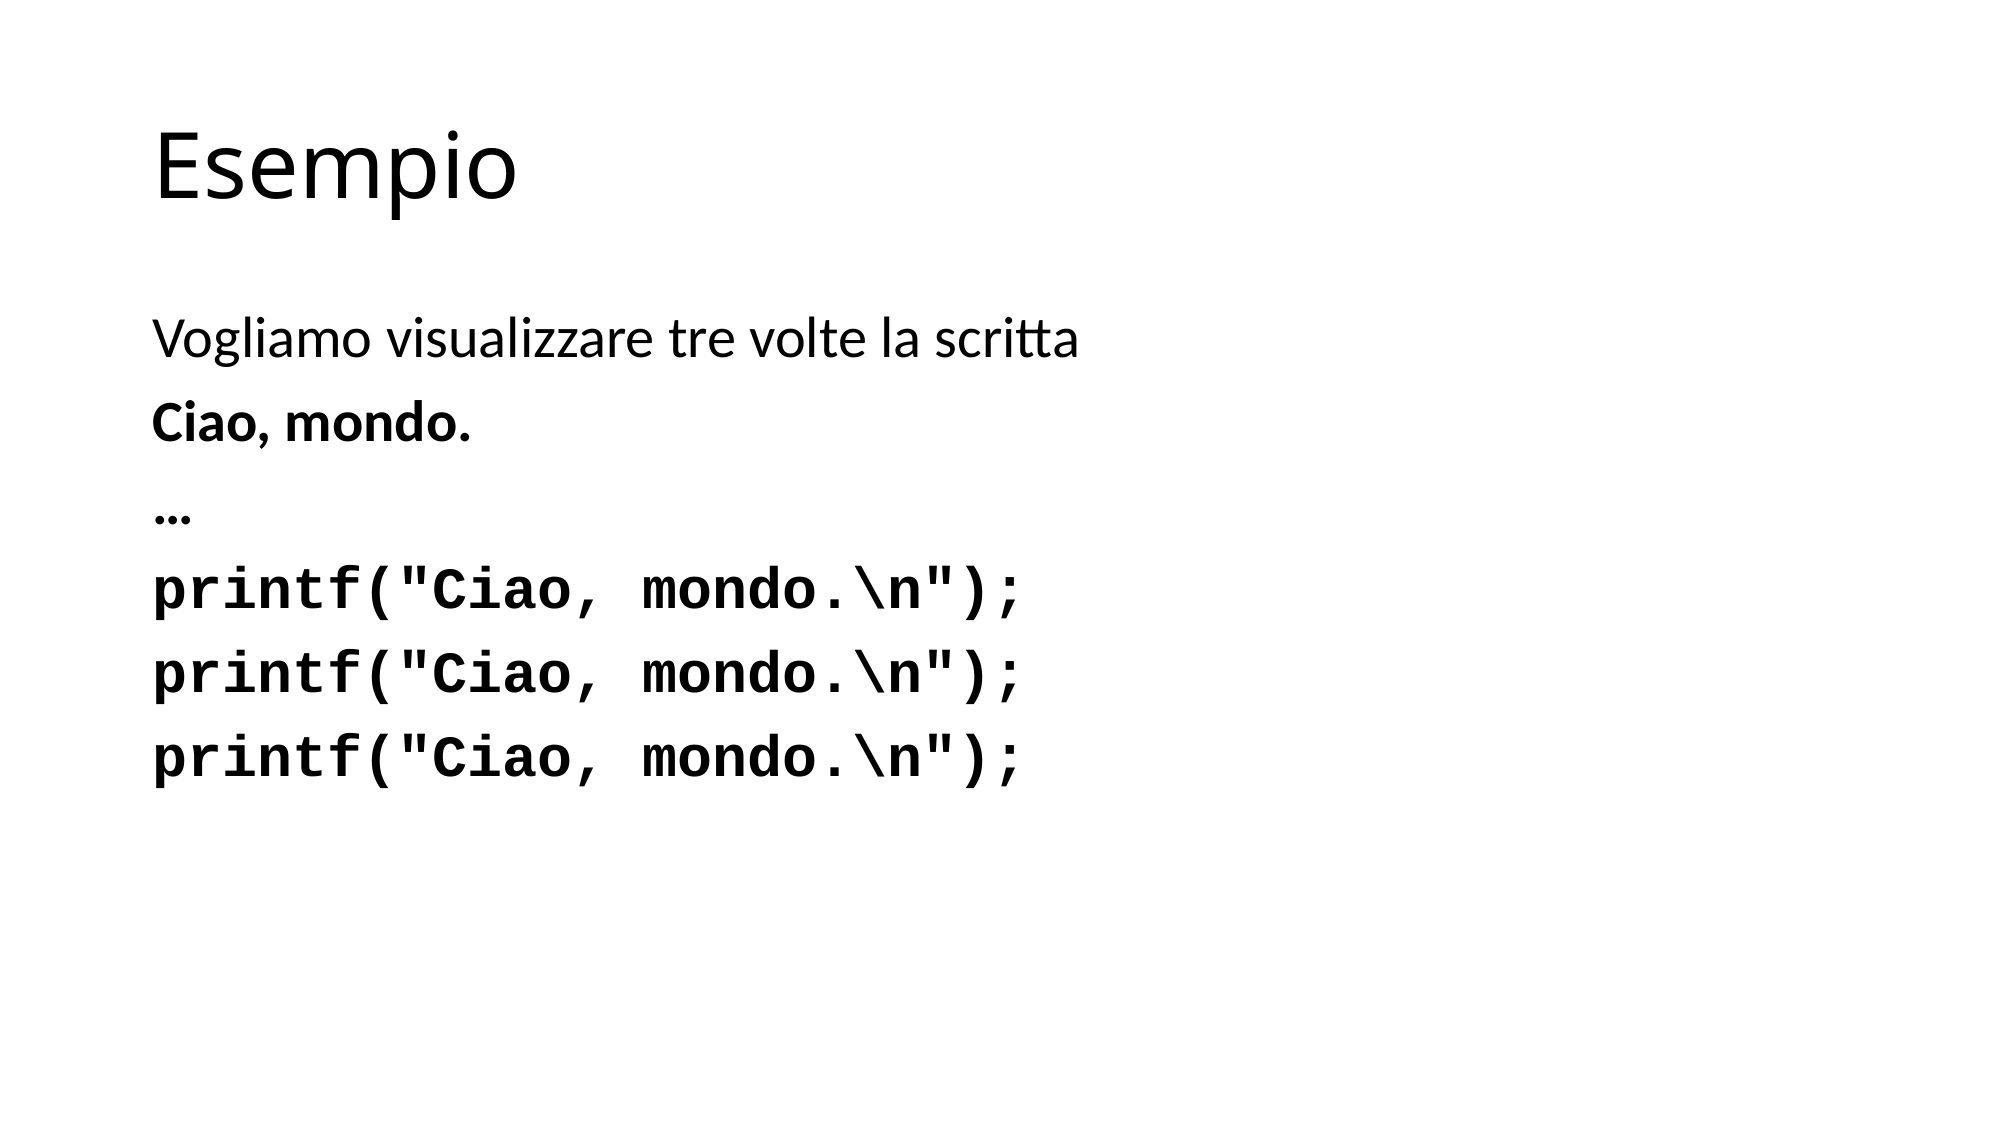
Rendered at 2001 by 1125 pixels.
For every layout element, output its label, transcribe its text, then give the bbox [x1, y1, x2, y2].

title Esempio [137, 59, 1863, 278]
list Vogliamo visualizzare tre volte la scritta Ciao, mondo. … printf("Ciao, mondo.\n"); printf("Ciao, mondo.\n"); printf("Ciao, mondo.\n"); [137, 299, 1863, 1014]
